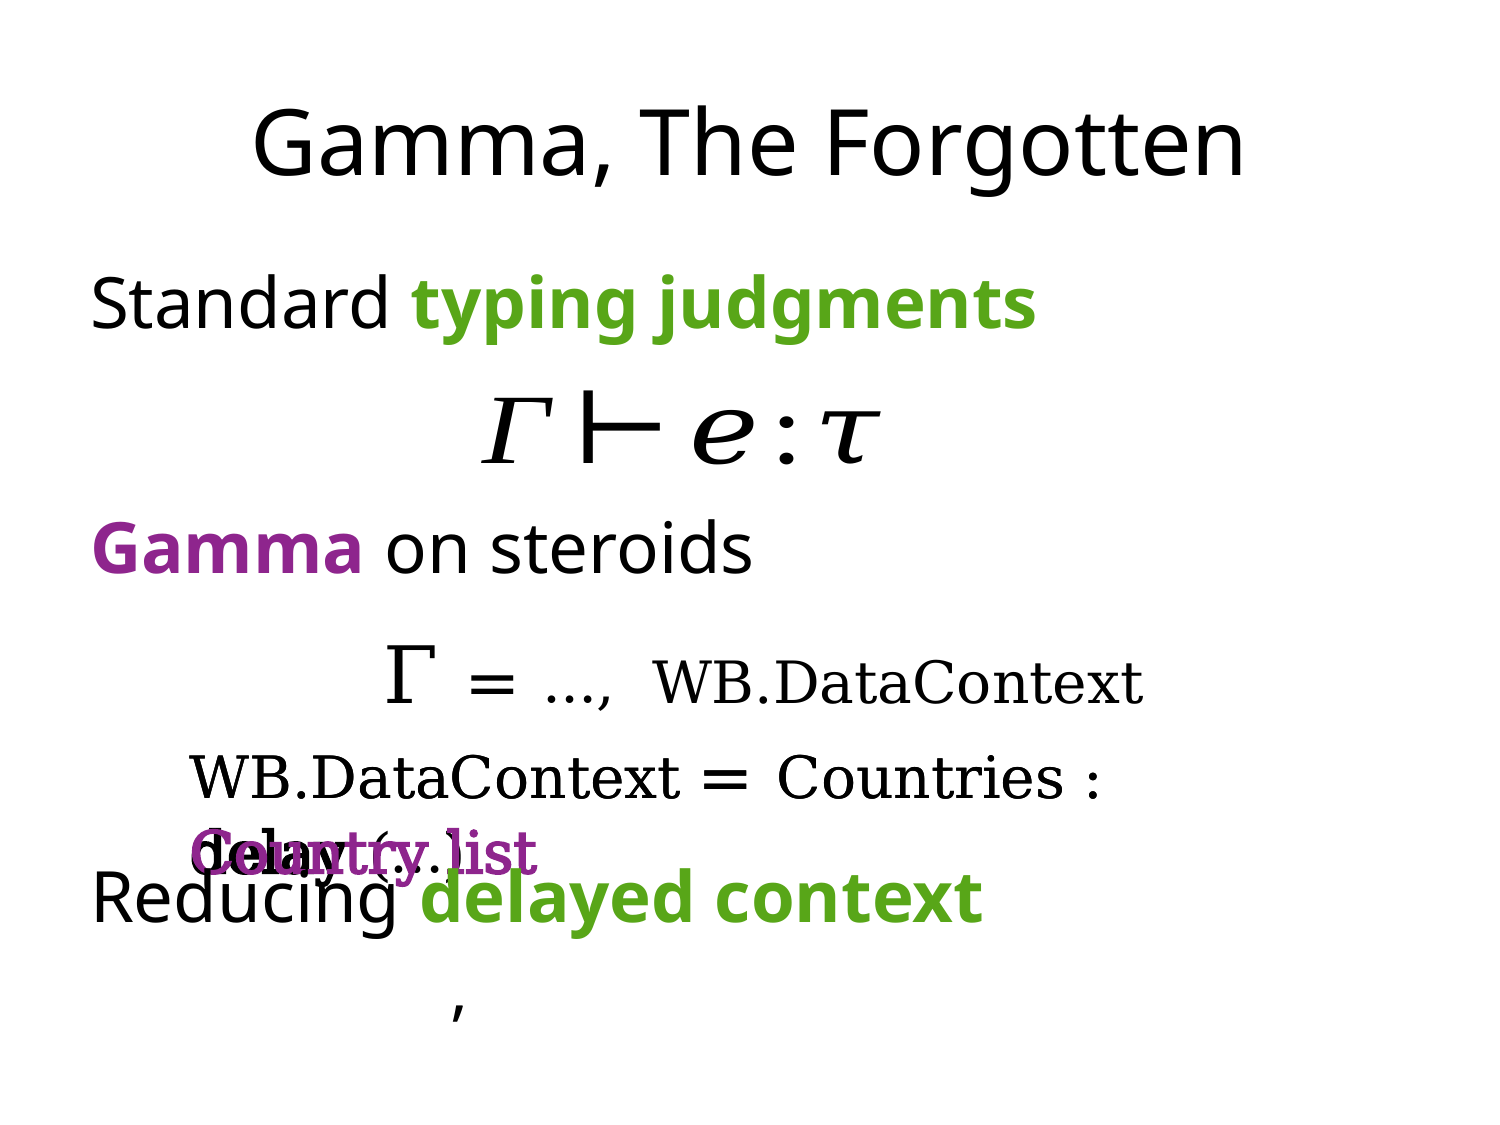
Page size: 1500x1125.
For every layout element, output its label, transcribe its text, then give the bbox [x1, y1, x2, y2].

title Gamma, The Forgotten [75, 45, 1425, 233]
list Standard typing judgments Gamma on steroids Reducing delayed context [75, 249, 1425, 1005]
text_box Γ = …, WB.DataContext [249, 616, 1275, 727]
